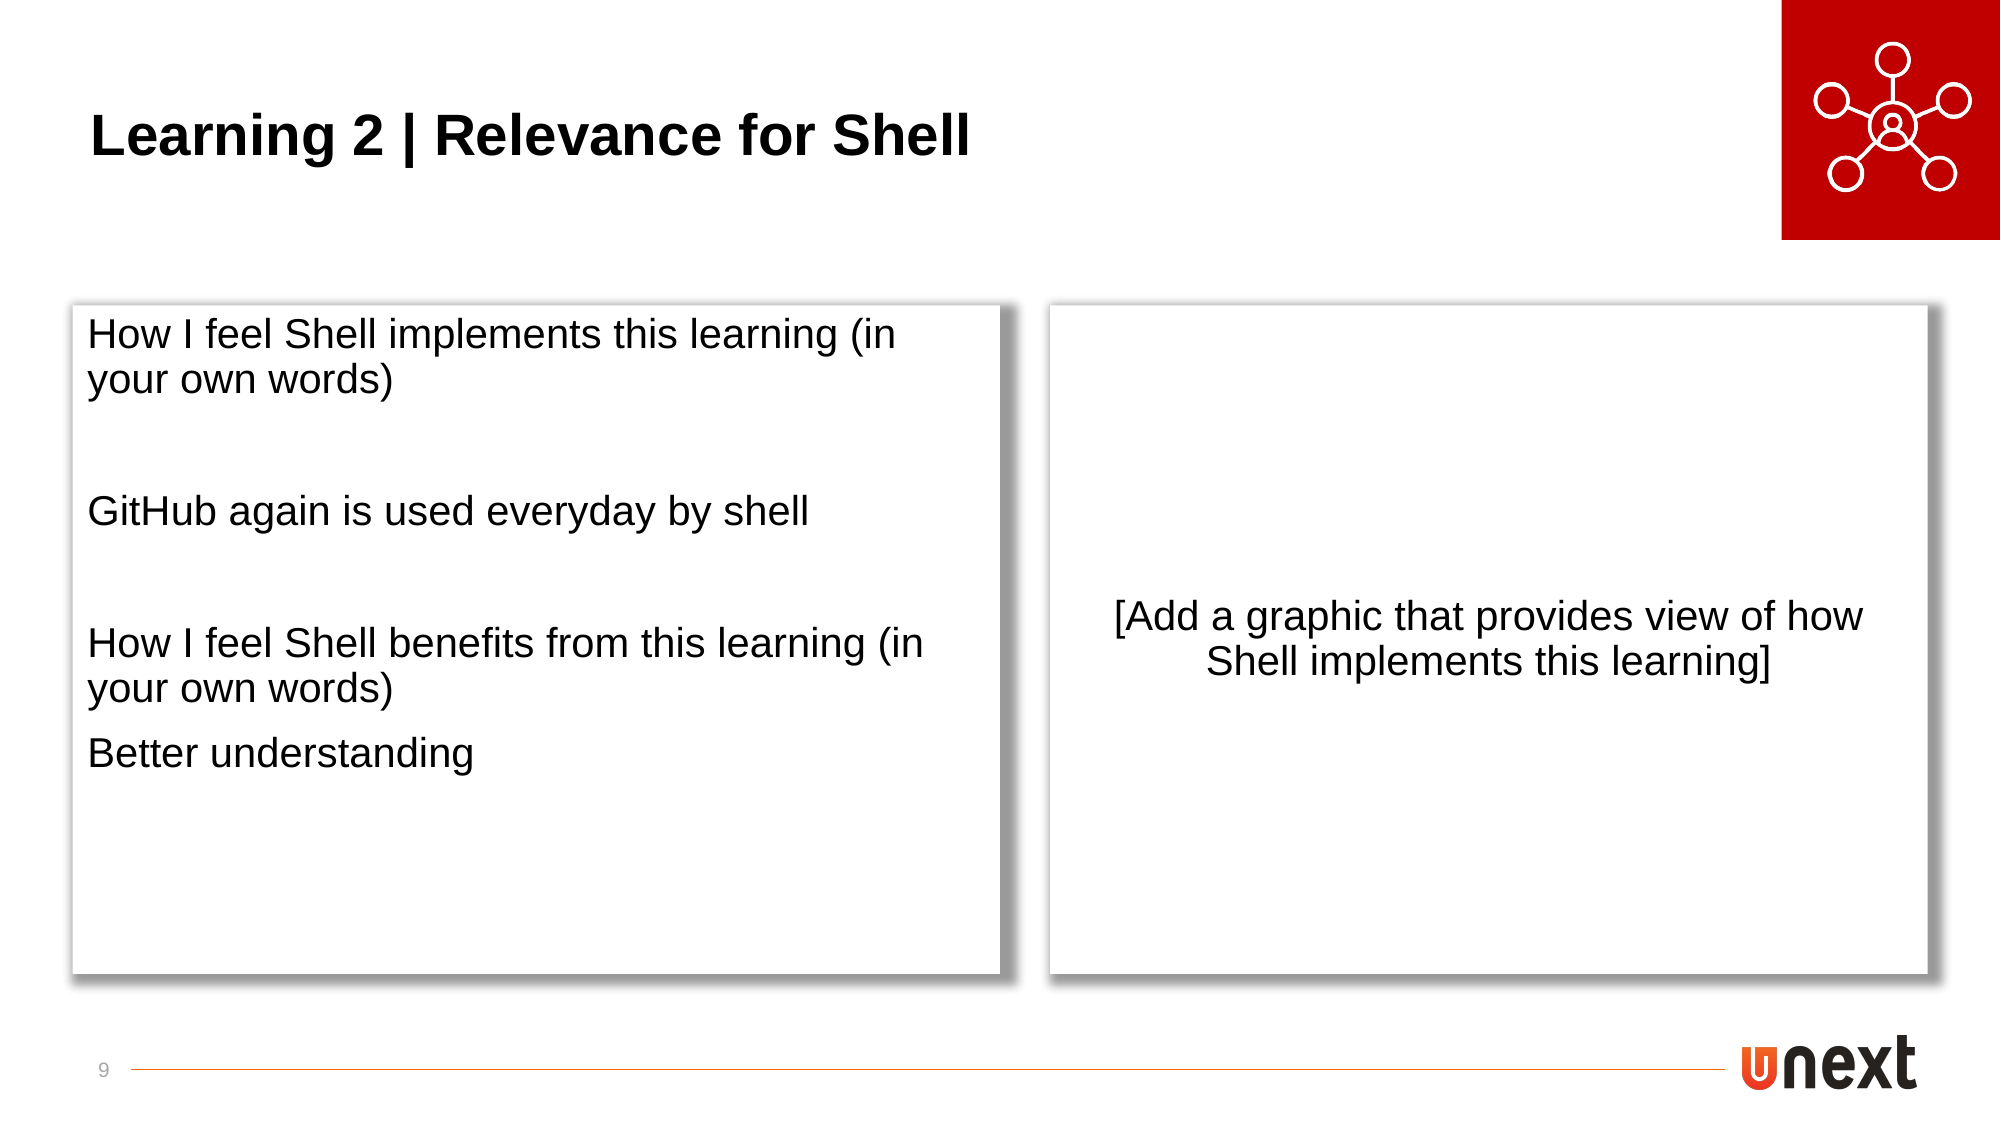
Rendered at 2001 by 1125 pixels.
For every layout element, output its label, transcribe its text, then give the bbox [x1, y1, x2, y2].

picture [1742, 1035, 1917, 1090]
picture [1795, 19, 1990, 214]
slide_number 9 [48, 1047, 110, 1091]
text_box How I feel Shell implements this learning (in your own words) GitHub again is used everyday by shell How I feel Shell benefits from this learning (in your own words) Better understanding [72, 305, 1000, 974]
text_box [1781, 0, 2000, 241]
title Learning 2 | Relevance for Shell [76, 78, 1795, 196]
text_box [Add a graphic that provides view of how Shell implements this learning] [1050, 305, 1928, 974]
